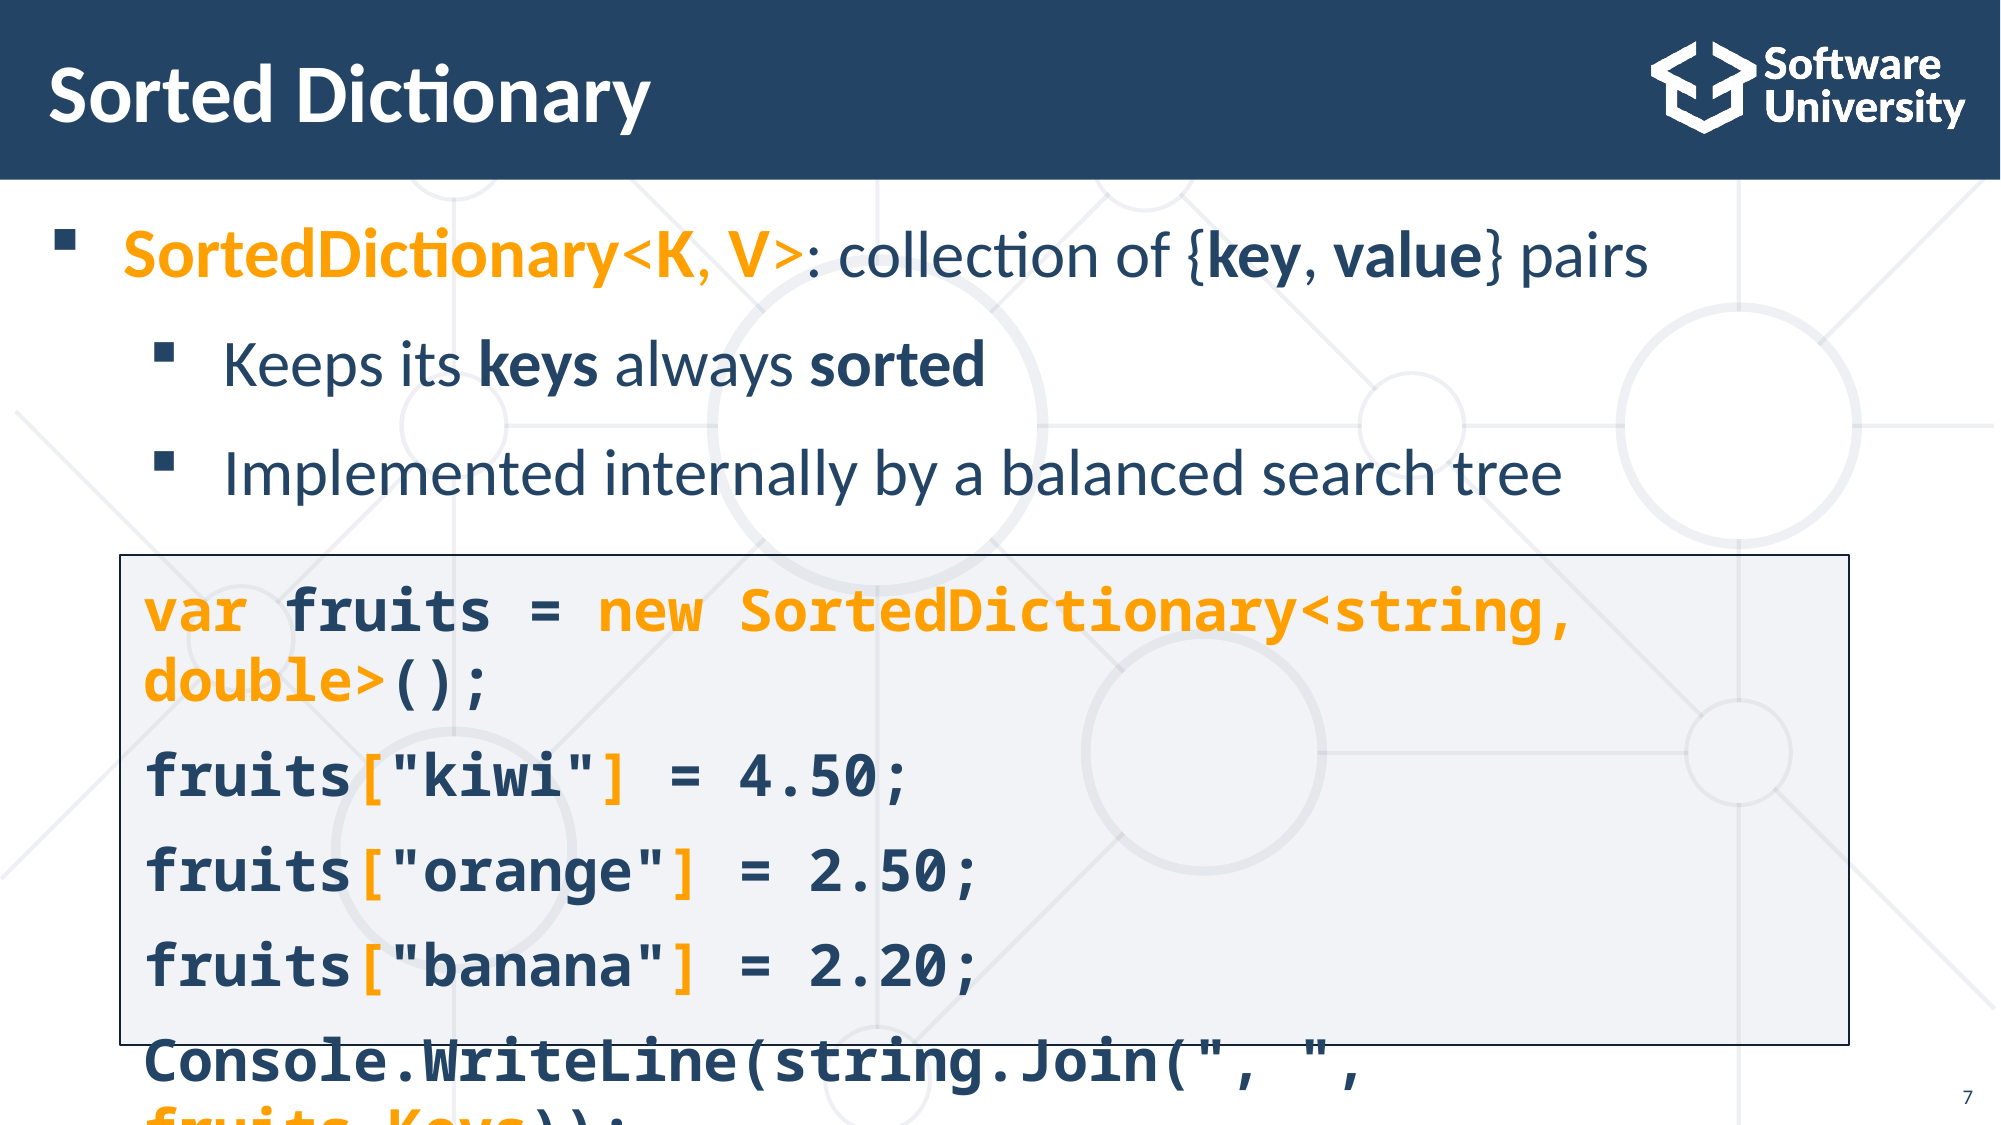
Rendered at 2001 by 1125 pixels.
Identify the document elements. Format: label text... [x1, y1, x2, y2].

text_box 7 [1927, 1067, 1989, 1117]
list SortedDictionary<K, V>: collection of {key, value} pairs Keeps its keys always sorted Implemented internally by a balanced search tree [31, 196, 1969, 1109]
title Sorted Dictionary [31, 16, 1625, 162]
picture [1651, 41, 1966, 134]
list var fruits = new SortedDictionary<string, double>(); fruits["kiwi"] = 4.50; fruits["orange"] = 2.50; fruits["banana"] = 2.20; Console.WriteLine(string.Join(", ", fruits.Keys)); [119, 554, 1850, 1046]
